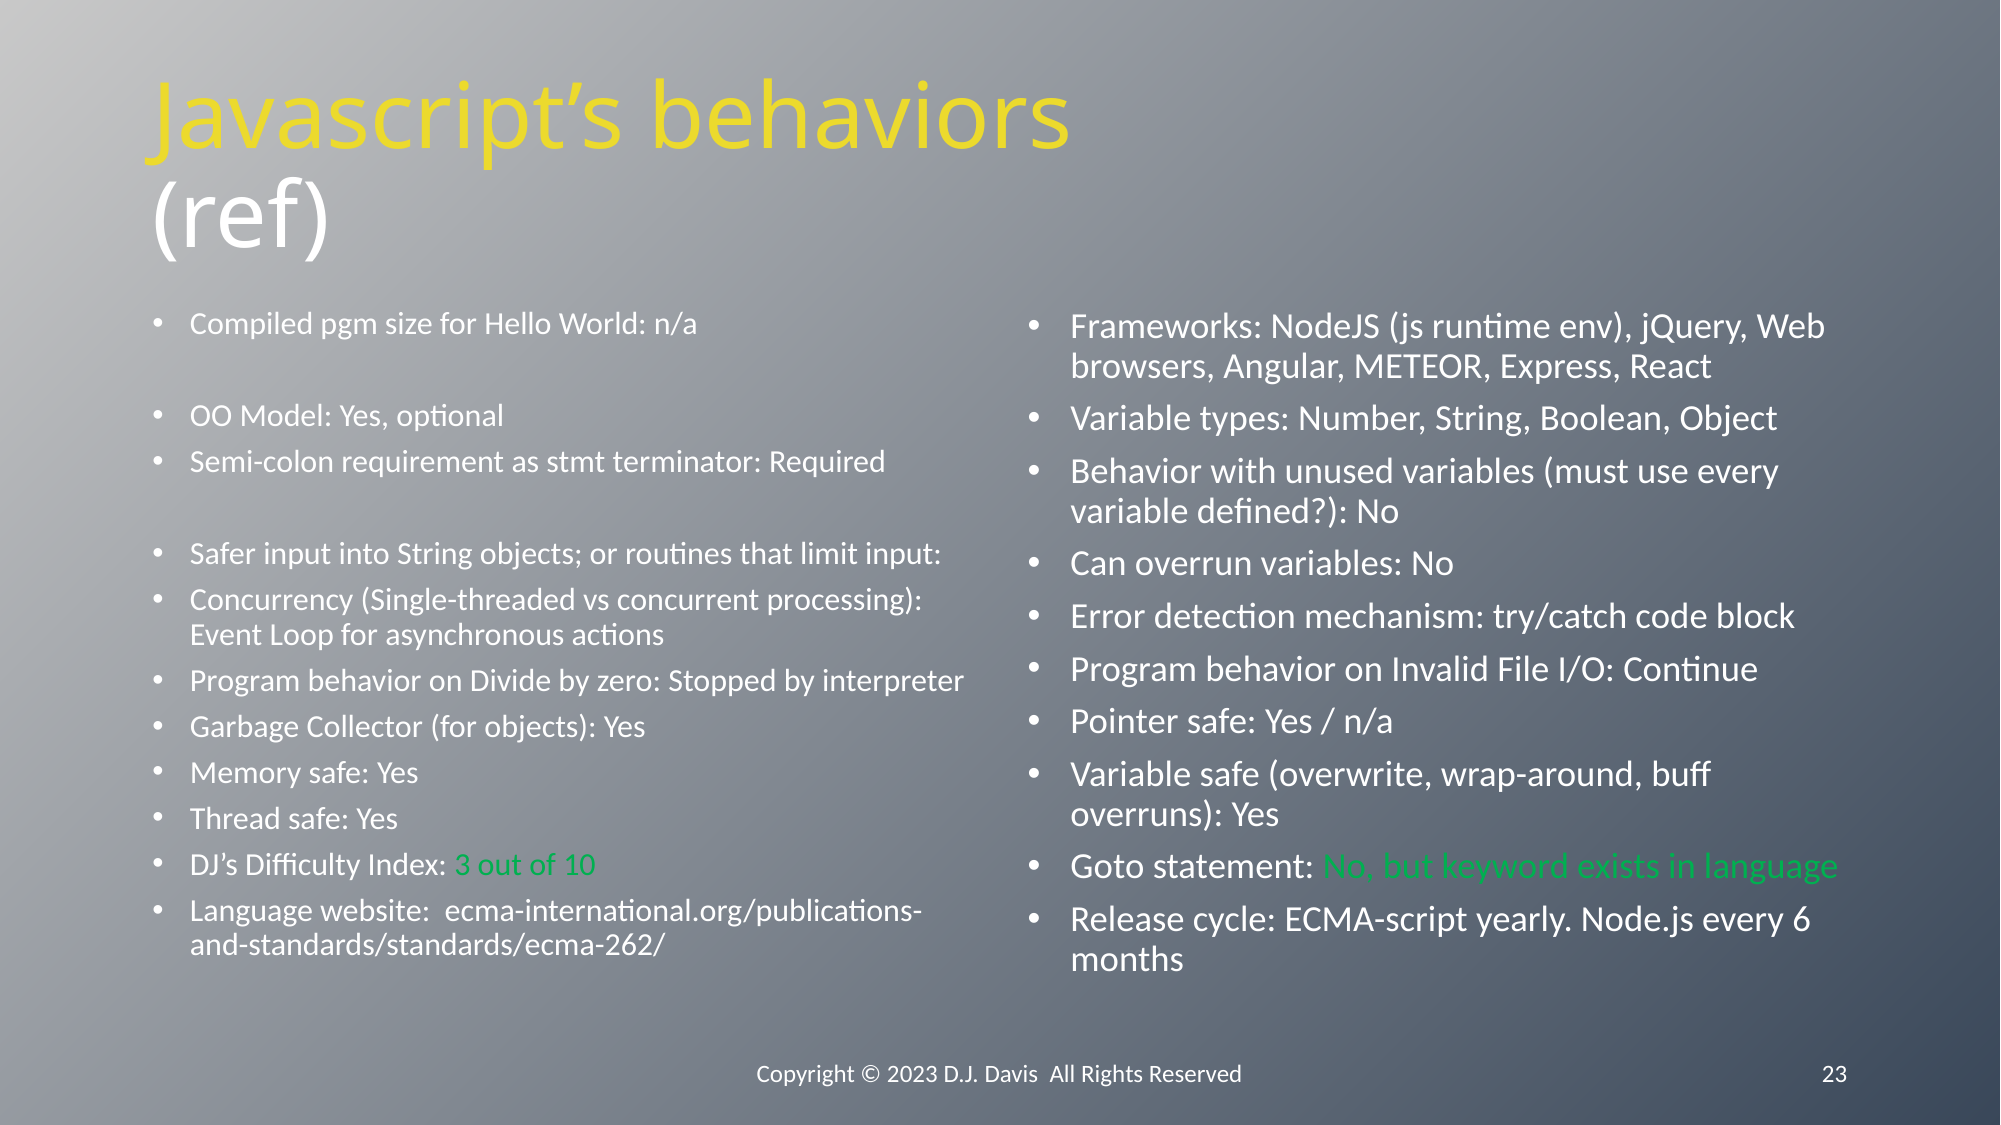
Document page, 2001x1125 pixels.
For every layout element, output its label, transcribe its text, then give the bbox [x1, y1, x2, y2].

list Frameworks: NodeJS (js runtime env), jQuery, Web browsers, Angular, METEOR, Express, React Variable types: Number, String, Boolean, Object Behavior with unused variables (must use every variable defined?): No Can overrun variables: No Error detection mechanism: try/catch code block Program behavior on Invalid File I/O: Continue Pointer safe: Yes / n/a Variable safe (overwrite, wrap-around, buff overruns): Yes Goto statement: No, but keyword exists in language Release cycle: ECMA-script yearly. Node.js every 6 months [1012, 299, 1863, 1014]
footer Copyright © 2023 D.J. Davis All Rights Reserved [662, 1042, 1338, 1103]
title Javascript’s behaviors (ref) [137, 59, 1863, 278]
slide_number 23 [1412, 1042, 1863, 1103]
list Compiled pgm size for Hello World: n/a OO Model: Yes, optional Semi-colon requirement as stmt terminator: Required Safer input into String objects; or routines that limit input: Concurrency (Single-threaded vs concurrent processing): Event Loop for asynchronous actions Program behavior on Divide by zero: Stopped by interpreter Garbage Collector (for objects): Yes Memory safe: Yes Thread safe: Yes DJ’s Difficulty Index: 3 out of 10 Language website: ecma-international.org/publications-and-standards/standards/ecma-262/ [137, 299, 988, 1014]
